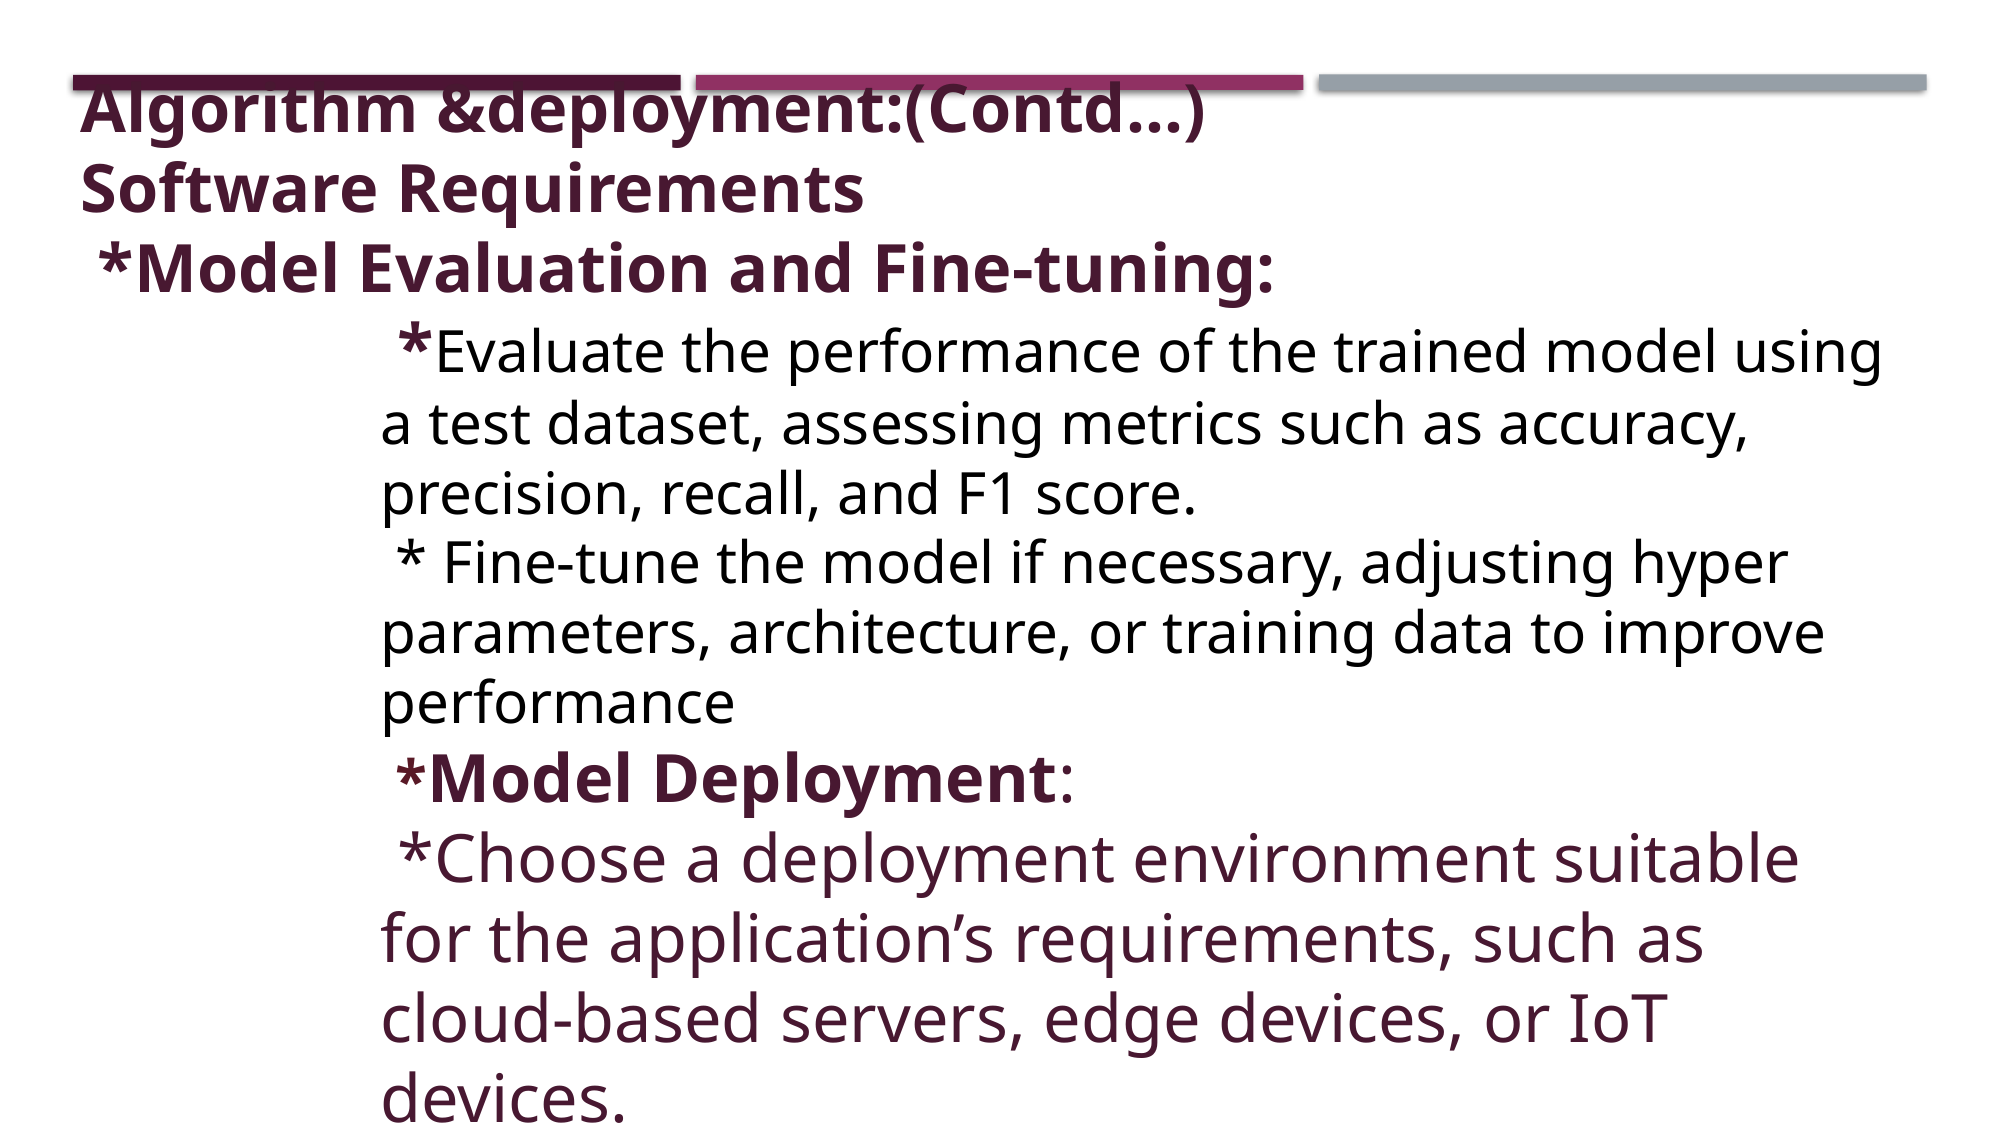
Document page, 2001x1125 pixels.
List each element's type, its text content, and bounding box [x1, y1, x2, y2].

text_box Algorithm &deployment:(Contd...) Software Requirements *Model Evaluation and Fine-tuning: *Evaluate the performance of the trained model using a test dataset, assessing metrics such as accuracy, precision, recall, and F1 score. * Fine-tune the model if necessary, adjusting hyper parameters, architecture, or training data to improve performance *Model Deployment: *Choose a deployment environment suitable for the application’s requirements, such as cloud-based servers, edge devices, or IoT devices. *Convert the trained model into a format compatible with the deployment environment, such as Tensor Flow's Saved Model. [65, 58, 1908, 1125]
